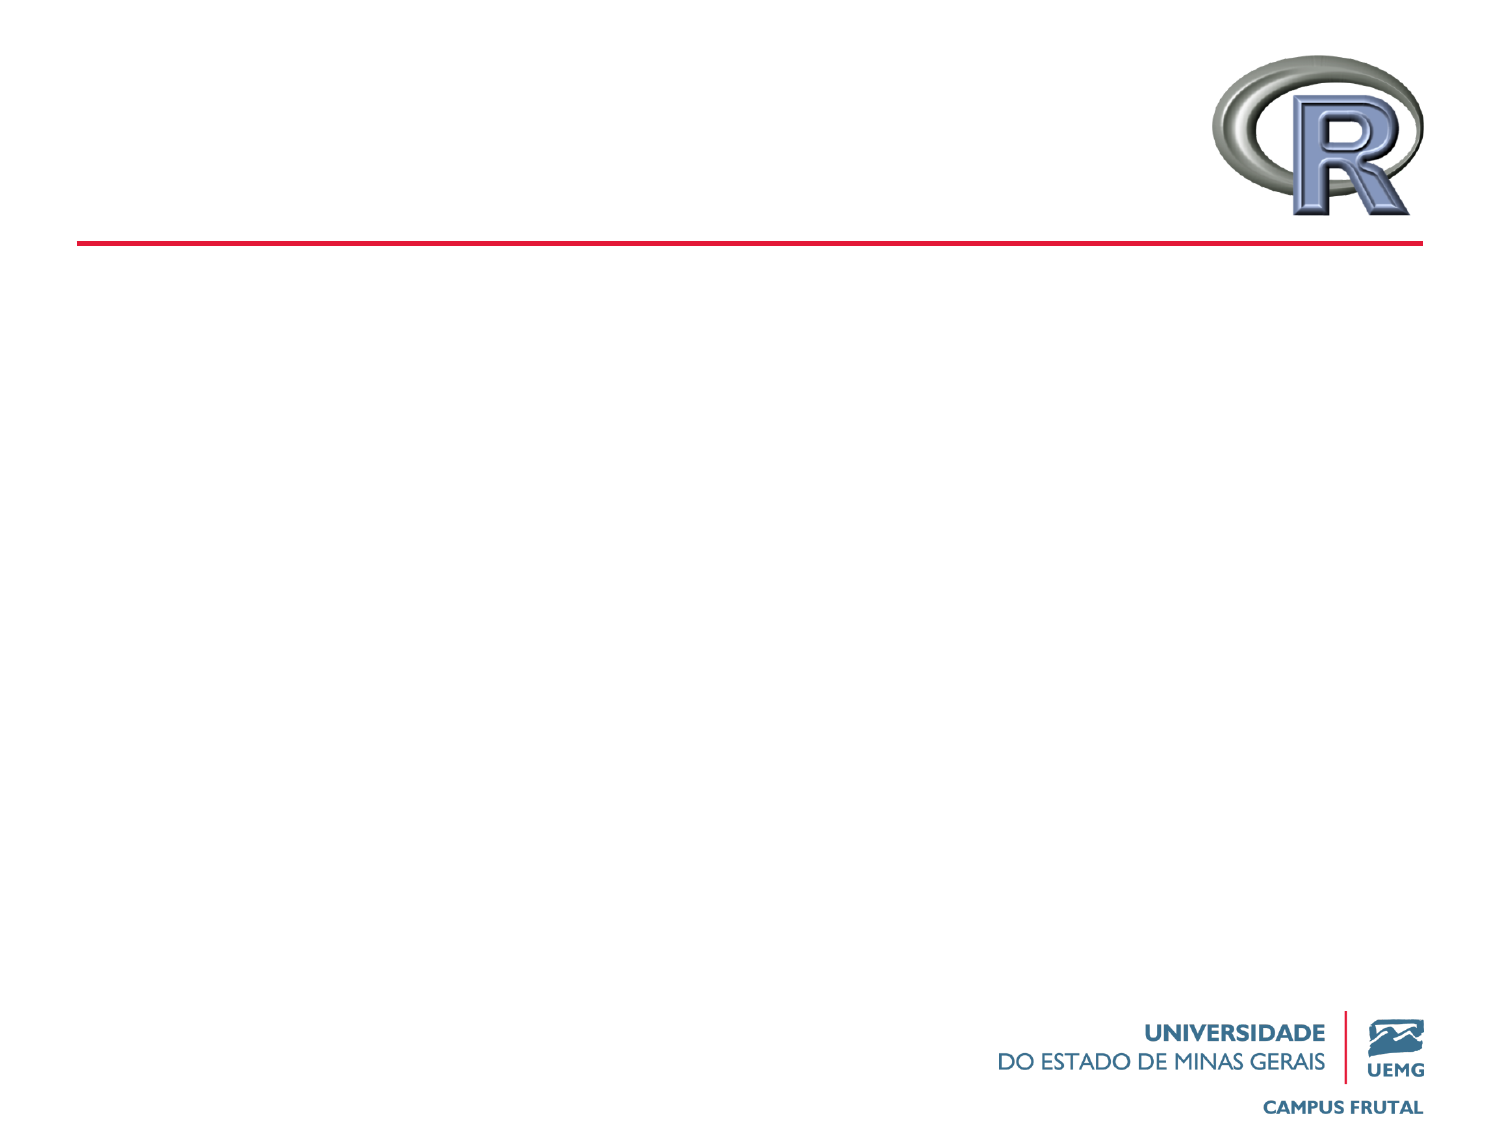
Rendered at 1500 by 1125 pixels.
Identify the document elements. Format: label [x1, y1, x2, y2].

picture [1211, 54, 1424, 216]
picture [999, 1011, 1424, 1118]
